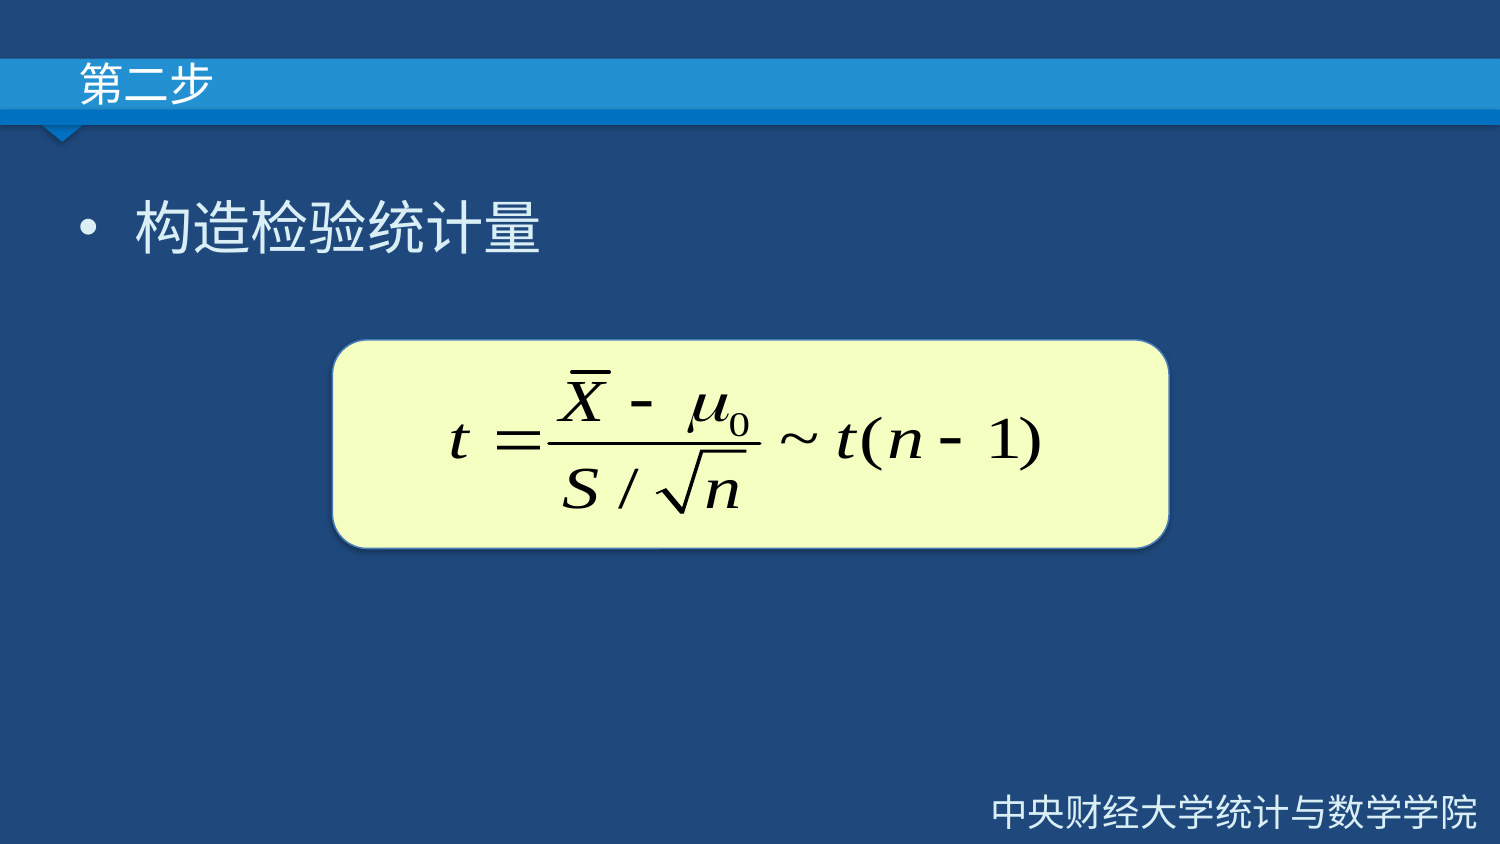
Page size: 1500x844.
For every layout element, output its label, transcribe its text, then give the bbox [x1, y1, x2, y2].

list 构造检验统计量 [63, 169, 1414, 785]
title 第二步 [63, 54, 1414, 112]
text_box [331, 339, 1170, 550]
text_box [438, 358, 1060, 529]
